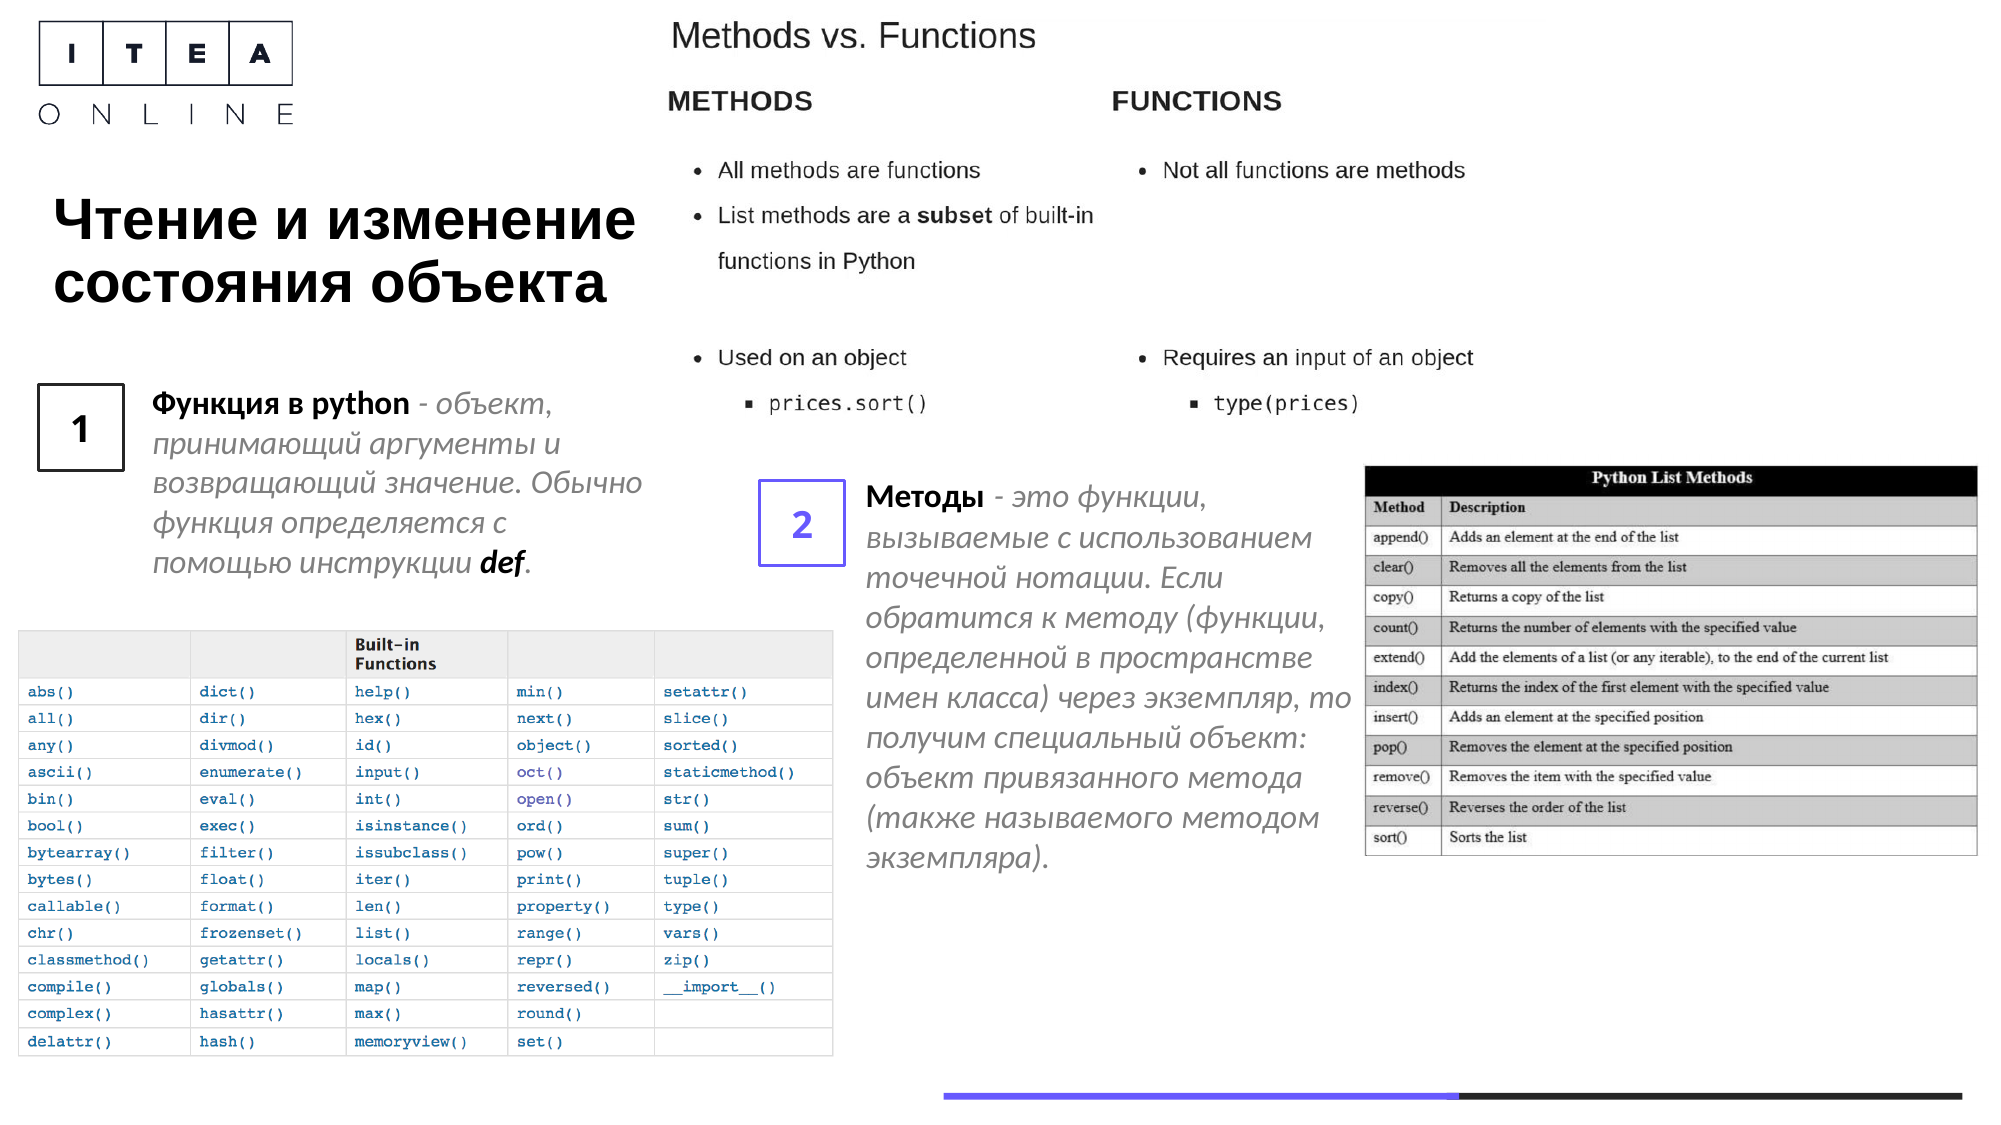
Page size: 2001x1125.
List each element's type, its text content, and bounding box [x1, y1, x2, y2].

text_box Функция в python - объект, принимающий аргументы и возвращающий значение. Обычно функция определяется с помощью инструкции def. [137, 379, 661, 582]
picture [38, 19, 293, 125]
text_box 1 [38, 384, 124, 471]
picture [10, 617, 838, 1069]
text_box Методы - это функции, вызываемые с использованием точечной нотации. Если обратится к методу (функции, определенной в пространстве имен класса) через экземпляр, то получим специальный объект: объект привязанного метода (также называемого методом экземпляра). [850, 483, 1396, 918]
text_box [943, 1092, 1460, 1100]
text_box 2 [759, 483, 845, 566]
picture [660, 1, 1990, 857]
title Чтение и изменение состояния объекта [38, 158, 655, 346]
text_box [1460, 1092, 1963, 1100]
